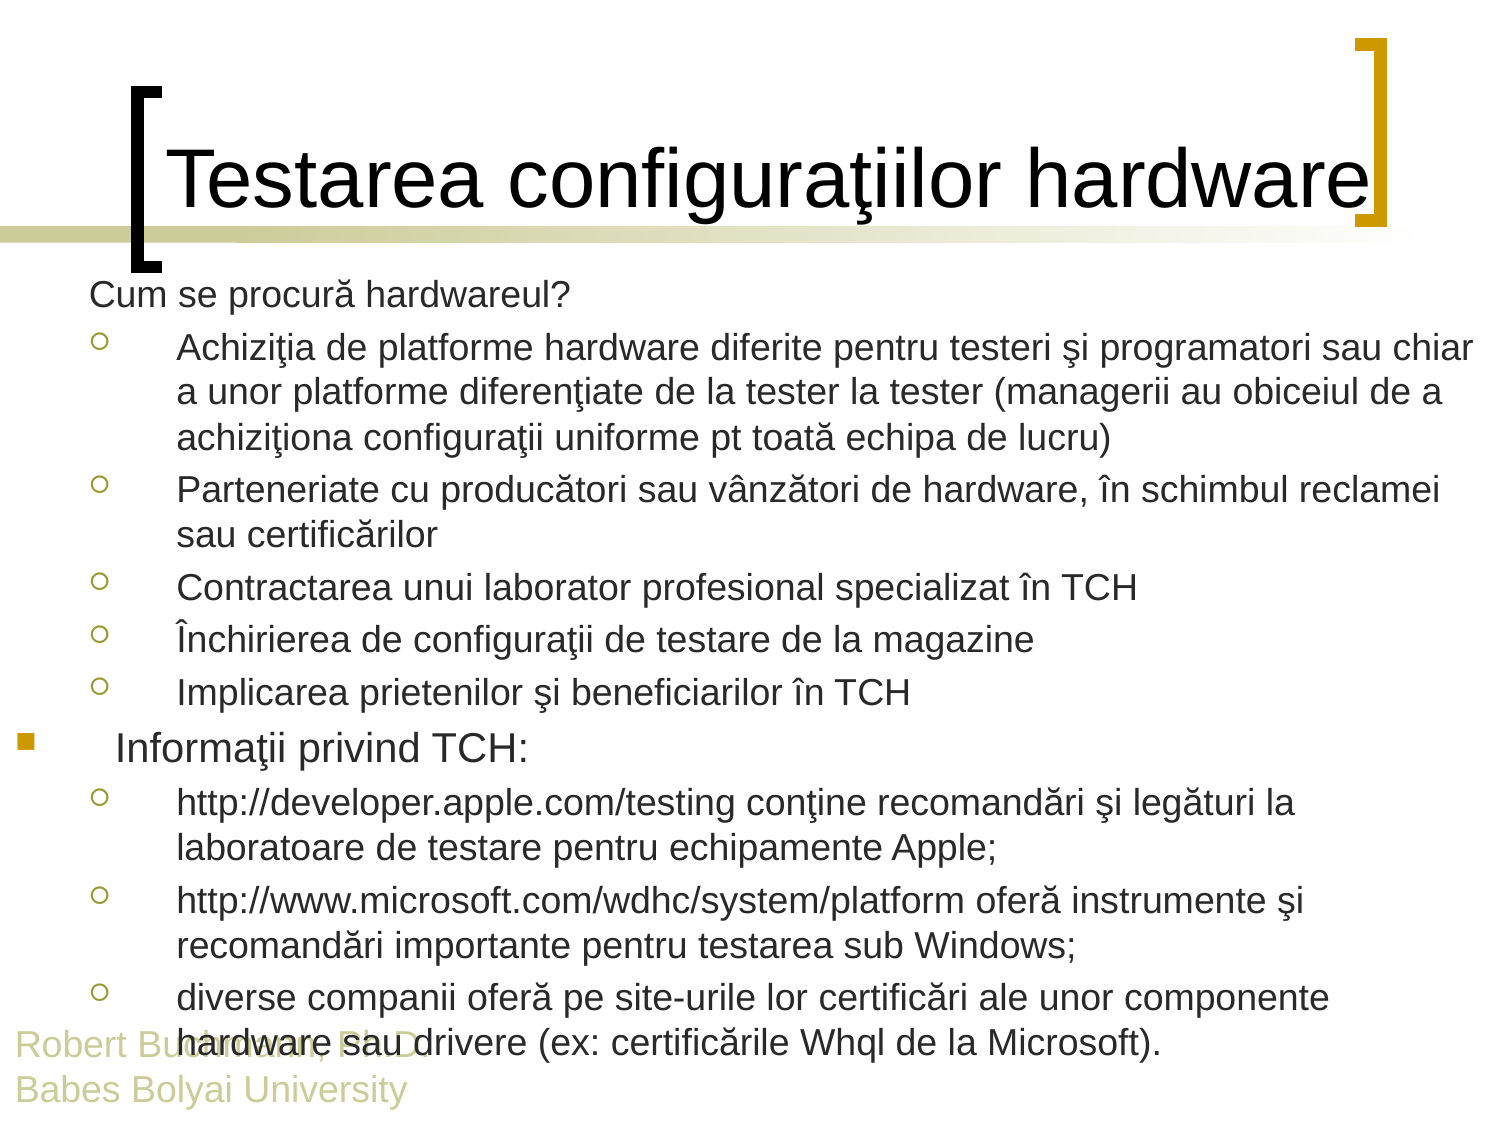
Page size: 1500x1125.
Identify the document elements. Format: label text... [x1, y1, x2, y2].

title Testarea configuraţiilor hardware [149, 0, 1413, 232]
list Cum se procură hardwareul? Achiziţia de platforme hardware diferite pentru testeri şi programatori sau chiar a unor platforme diferenţiate de la tester la tester (managerii au obiceiul de a achiziţiona configuraţii uniforme pt toată echipa de lucru) Parteneriate cu producători sau vânzători de hardware, în schimbul reclamei sau certificărilor Contractarea unui laborator profesional specializat în TCH Închirierea de configuraţii de testare de la magazine Implicarea prietenilor şi beneficiarilor în TCH Informaţii privind TCH: http://developer.apple.com/testing conţine recomandări şi legături la laboratoare de testare pentru echipamente Apple; http://www.microsoft.com/wdhc/system/platform oferă instrumente şi recomandări importante pentru testarea sub Windows; diverse companii oferă pe site-urile lor certificări ale unor componente hardware sau drivere (ex: certificările Whql de la Microsoft). [0, 262, 1500, 1125]
